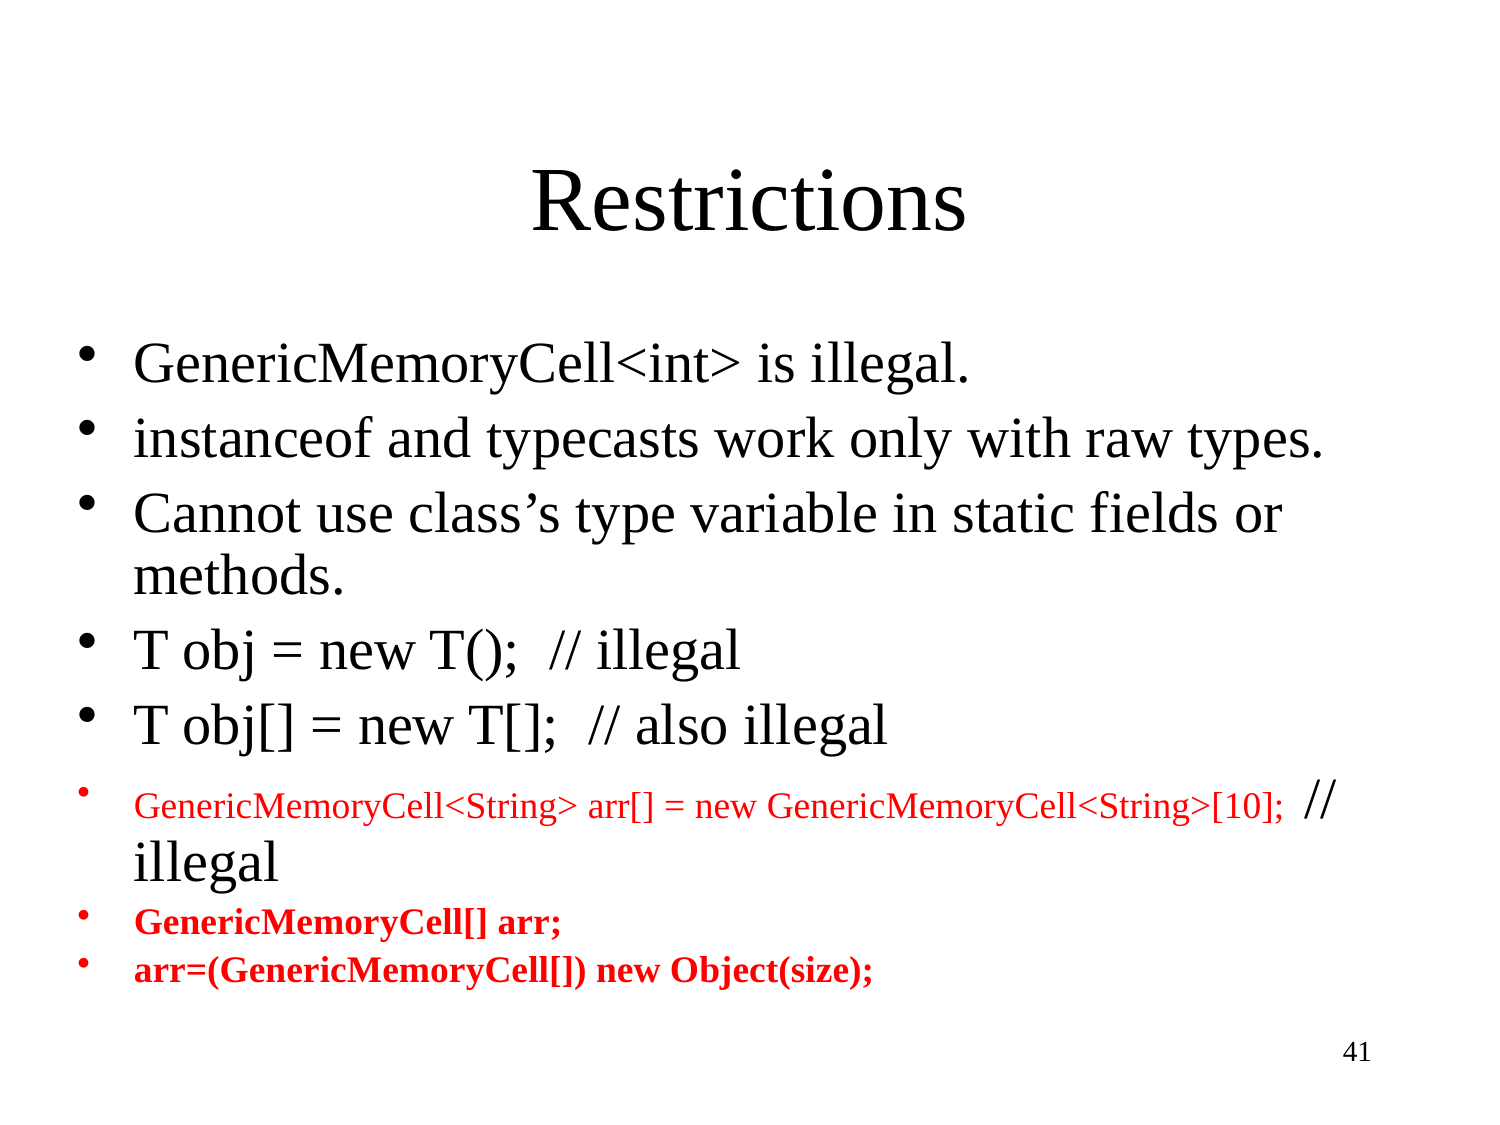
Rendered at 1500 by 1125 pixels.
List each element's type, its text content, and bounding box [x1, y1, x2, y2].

list GenericMemoryCell<int> is illegal. instanceof and typecasts work only with raw types. Cannot use class’s type variable in static fields or methods. T obj = new T(); // illegal T obj[] = new T[]; // also illegal GenericMemoryCell<String> arr[] = new GenericMemoryCell<String>[10]; // illegal GenericMemoryCell[] arr; arr=(GenericMemoryCell[]) new Object(size); [62, 324, 1388, 1000]
title Restrictions [112, 99, 1388, 288]
slide_number 41 [1174, 1024, 1388, 1101]
